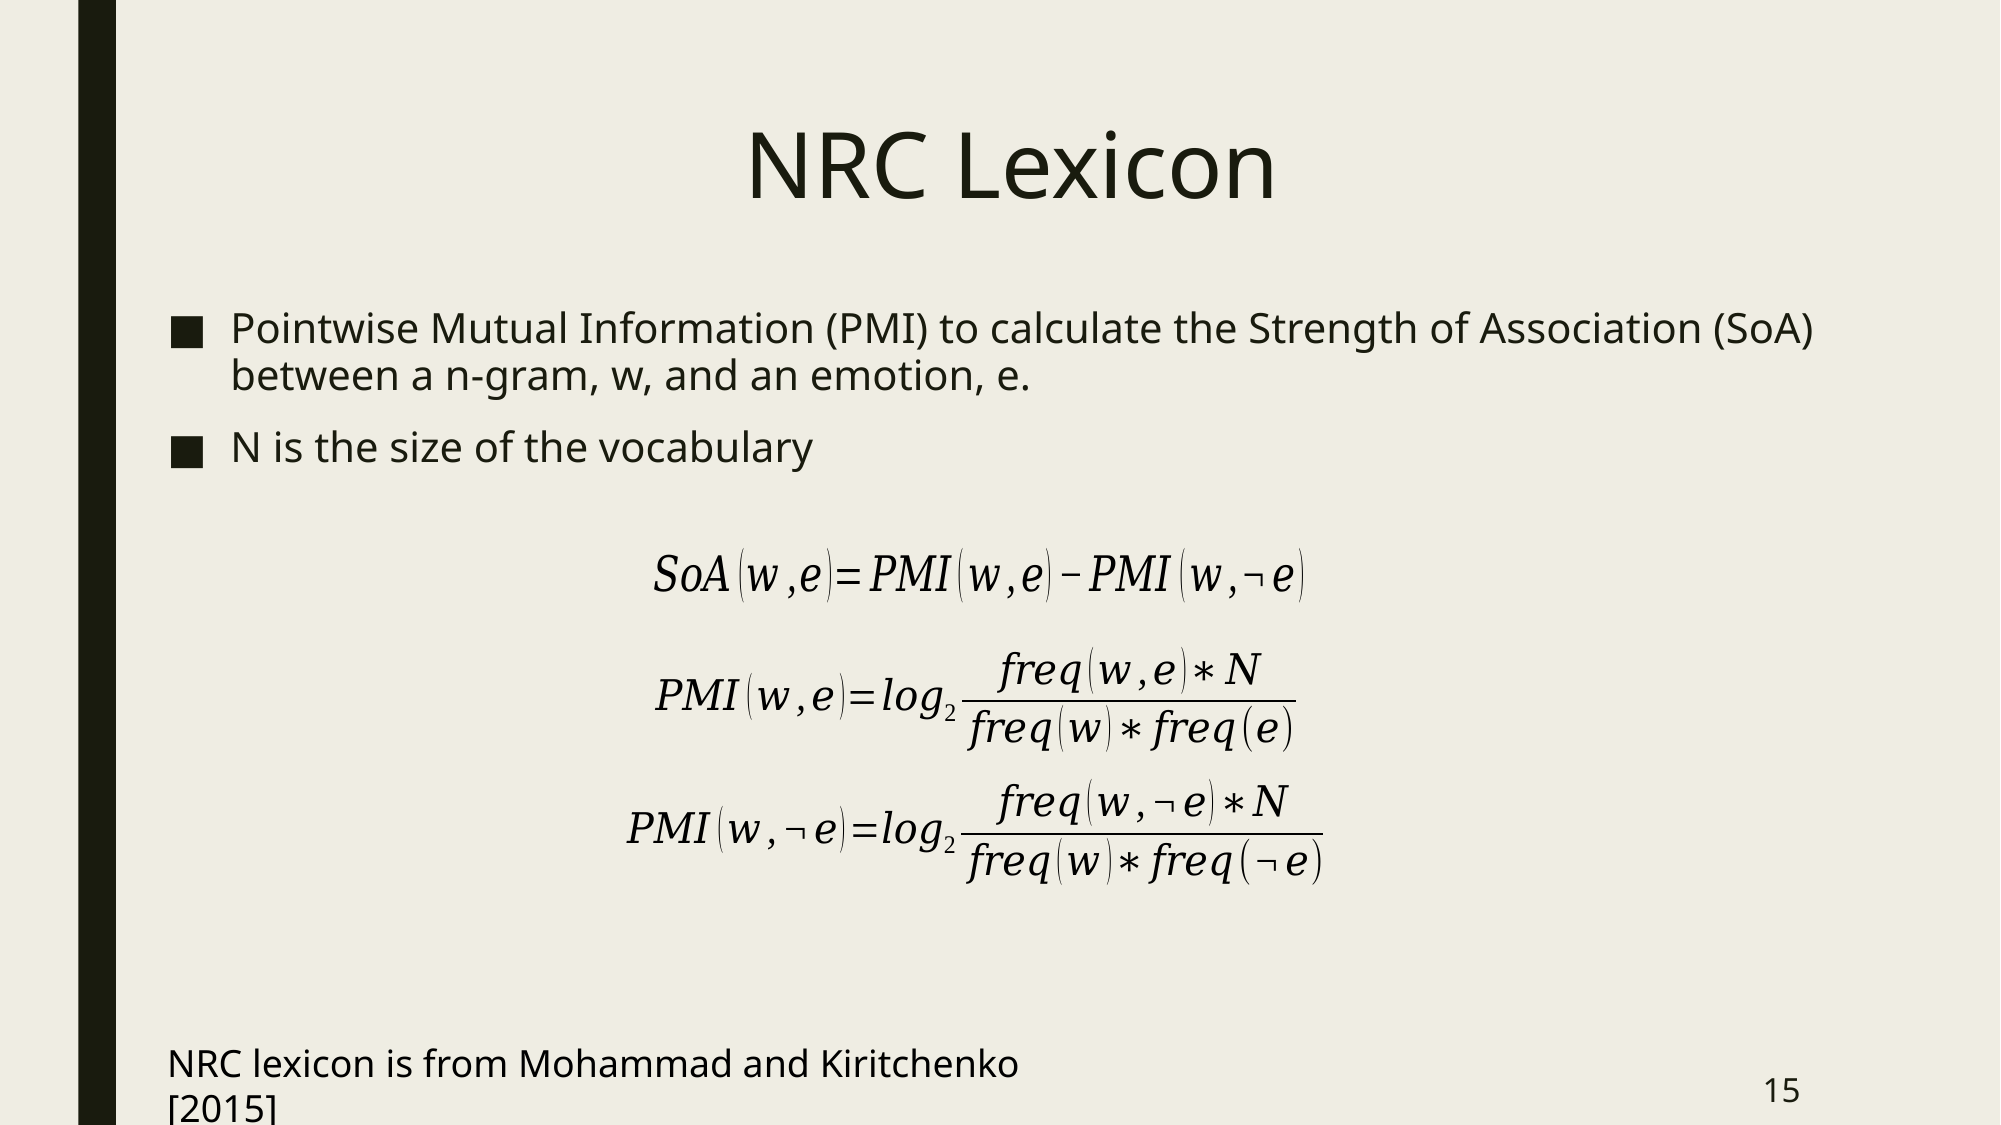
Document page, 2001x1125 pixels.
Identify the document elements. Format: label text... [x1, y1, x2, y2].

list Pointwise Mutual Information (PMI) to calculate the Strength of Association (SoA) between a n-gram, w, and an emotion, e. N is the size of the vocabulary [152, 298, 1878, 1013]
text_box NRC lexicon is from Mohammad and Kiritchenko [2015] [152, 1033, 1145, 1125]
slide_number 15 [1553, 1058, 1816, 1125]
title NRC Lexicon [225, 112, 1800, 298]
